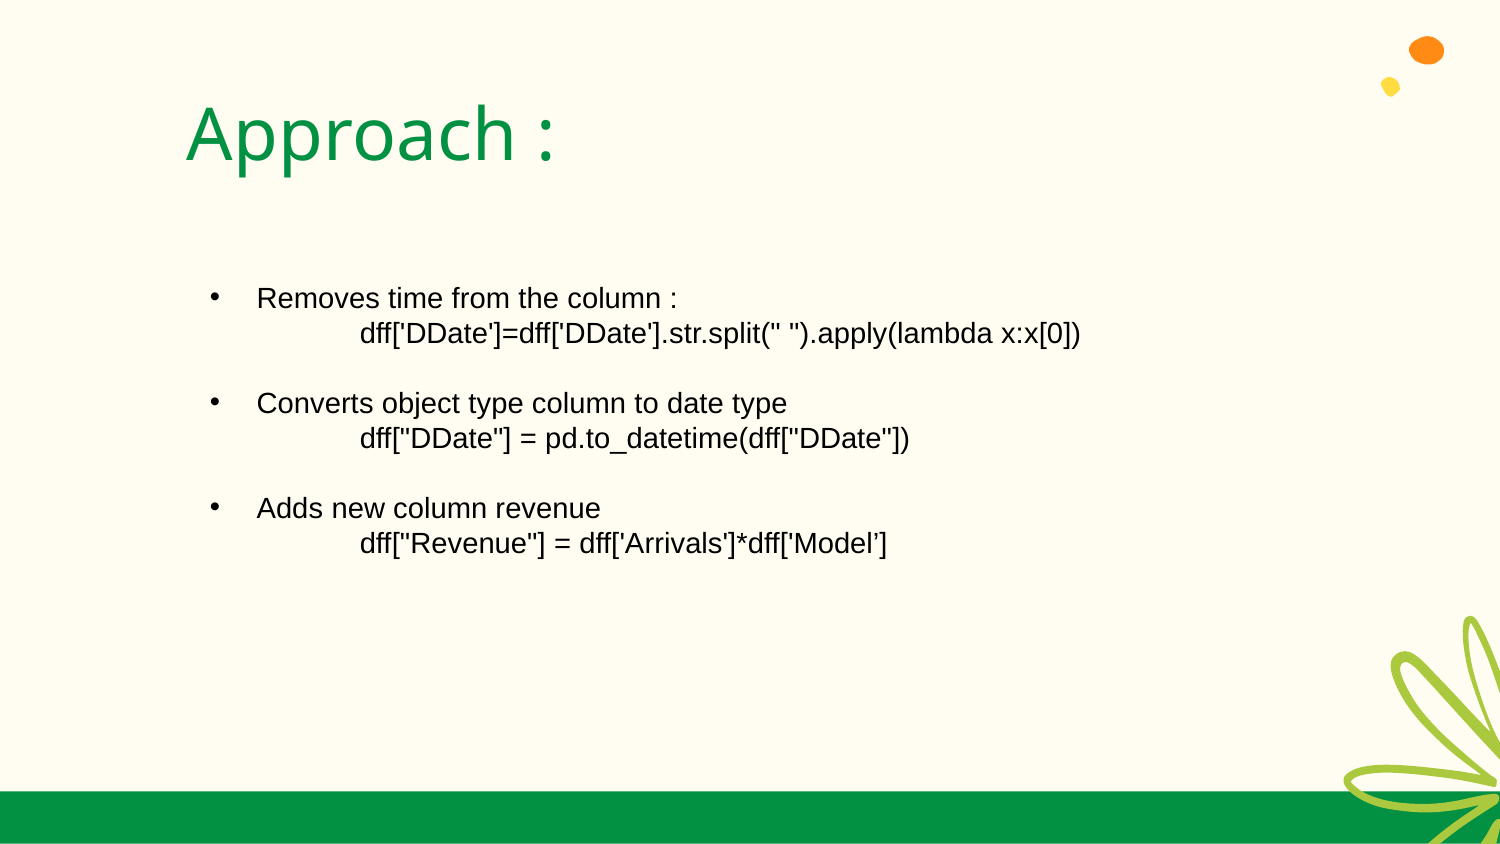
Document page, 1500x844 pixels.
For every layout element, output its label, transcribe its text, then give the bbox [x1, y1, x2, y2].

text_box Removes time from the column : dff['DDate']=dff['DDate'].str.split(" ").apply(lambda x:x[0]) Converts object type column to date type dff["DDate"] = pd.to_datetime(dff["DDate"]) Adds new column revenue dff["Revenue"] = dff['Arrivals']*dff['Model’] [195, 271, 1344, 602]
title Approach : [118, 72, 625, 167]
